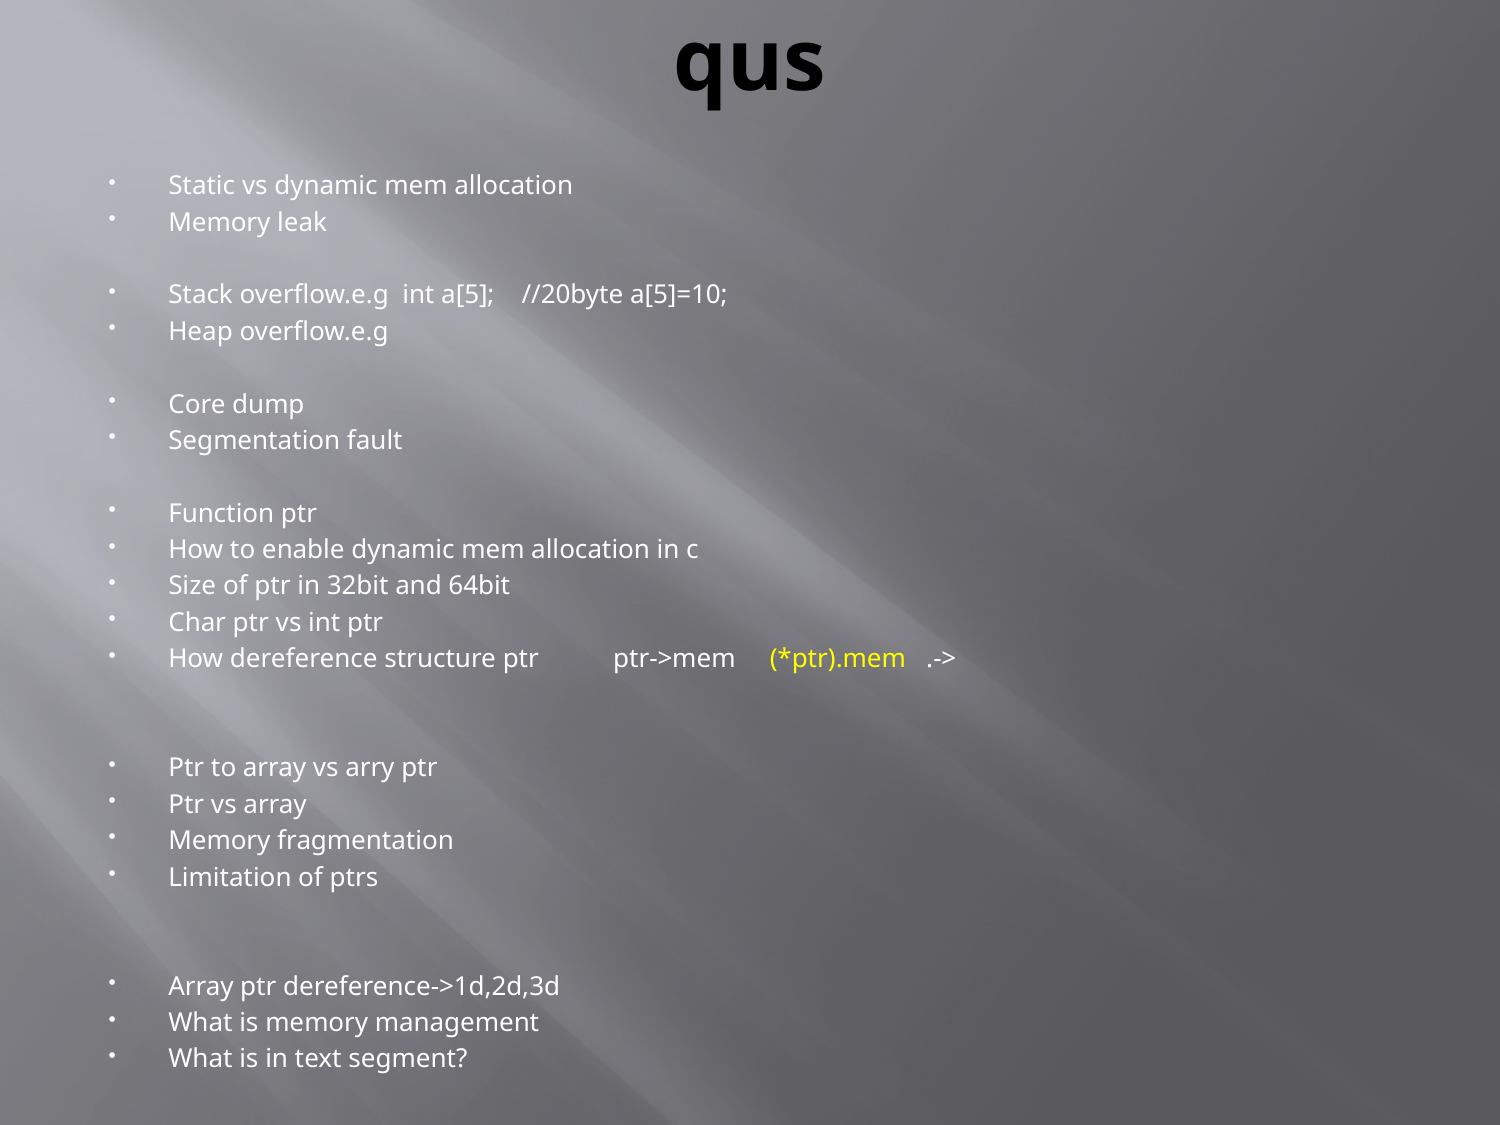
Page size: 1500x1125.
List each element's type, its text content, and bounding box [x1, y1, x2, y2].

list Static vs dynamic mem allocation Memory leak Stack overflow.e.g int a[5]; //20byte a[5]=10; Heap overflow.e.g Core dump Segmentation fault Function ptr How to enable dynamic mem allocation in c Size of ptr in 32bit and 64bit Char ptr vs int ptr How dereference structure ptr ptr->mem (*ptr).mem .-> Ptr to array vs arry ptr Ptr vs array Memory fragmentation Limitation of ptrs Array ptr dereference->1d,2d,3d What is memory management What is in text segment? [75, 125, 1425, 1100]
title qus [75, 0, 1425, 125]
